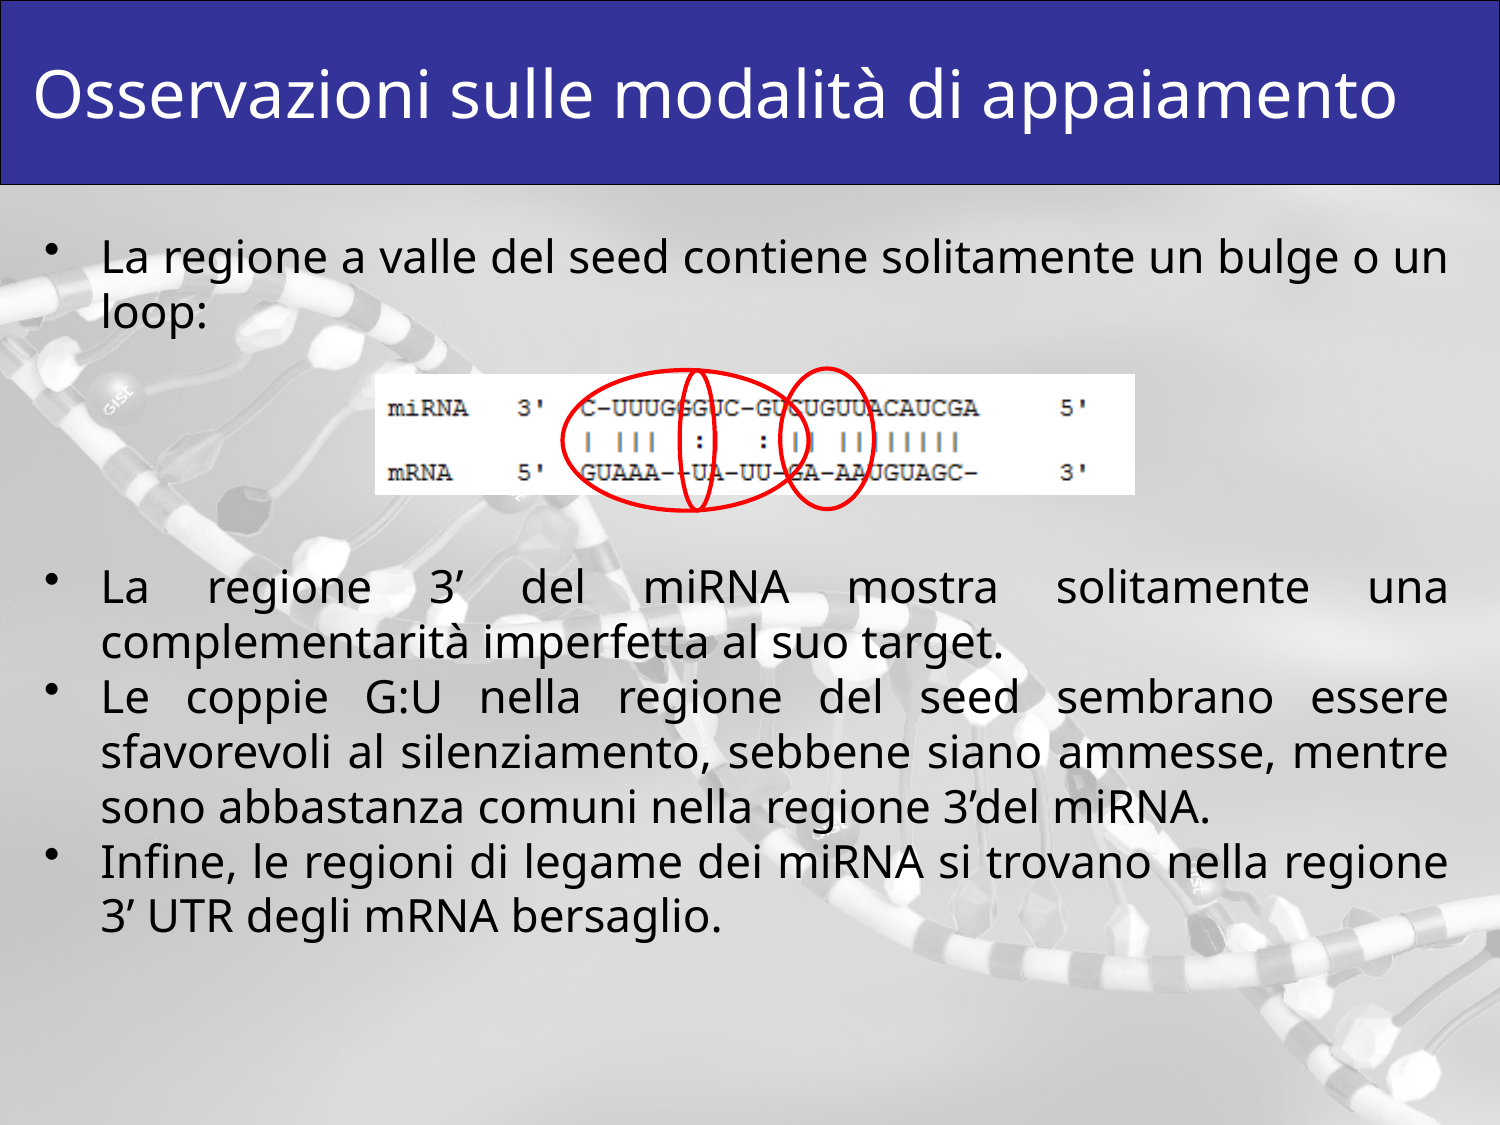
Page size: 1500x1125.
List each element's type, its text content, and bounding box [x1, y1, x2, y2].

text_box [622, 503, 694, 513]
text_box [639, 367, 693, 373]
text_box [701, 503, 749, 513]
text_box [806, 366, 848, 373]
text_box [804, 503, 850, 512]
title Osservazioni sulle modalità di appaiamento [17, 0, 1483, 185]
text_box La regione a valle del seed contiene solitamente un bulge o un loop: La regione 3’ del miRNA mostra solitamente una complementarità imperfetta al suo target. Le coppie G:U nella regione del seed sembrano essere sfavorevoli al silenziamento, sebbene siano ammesse, mentre sono abbastanza comuni nella regione 3’del miRNA. Infine, le regioni di legame dei miRNA si trovano nella regione 3’ UTR degli mRNA bersaglio. [29, 220, 1465, 1094]
text_box [687, 503, 708, 513]
picture [374, 374, 1136, 495]
text_box [701, 368, 732, 373]
text_box [689, 368, 705, 373]
